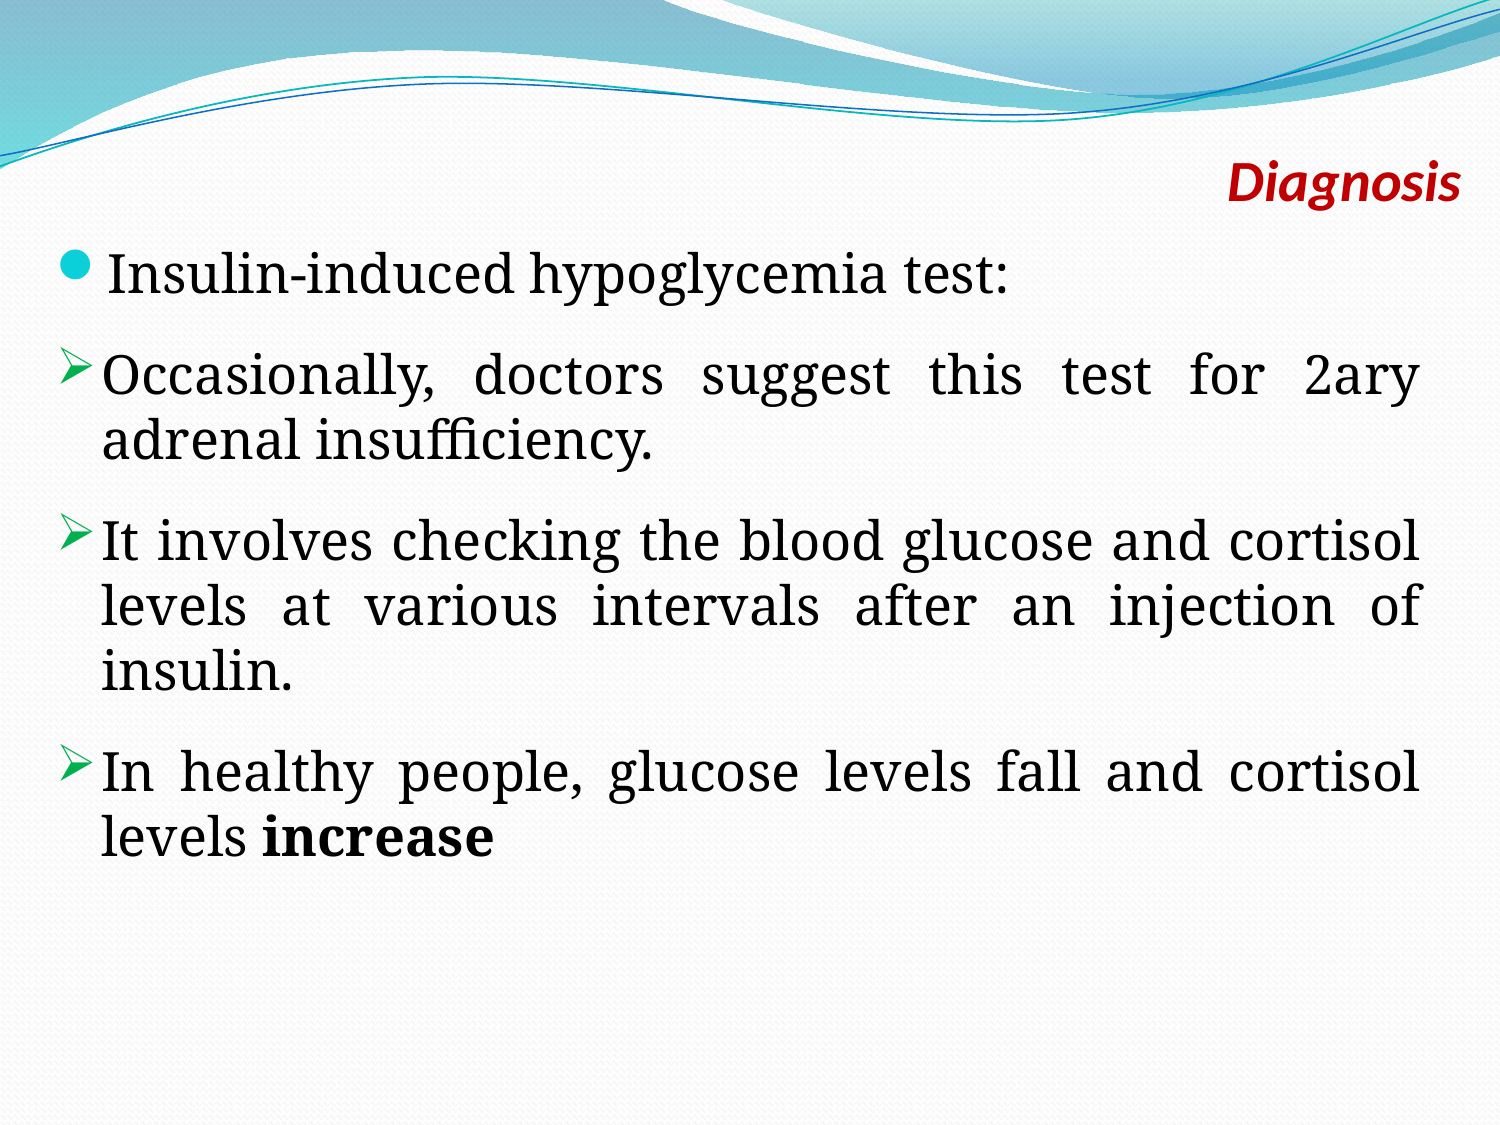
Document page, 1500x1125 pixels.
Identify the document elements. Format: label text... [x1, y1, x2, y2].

title Diagnosis [112, 30, 1463, 219]
list Insulin-induced hypoglycemia test: Occasionally, doctors suggest this test for 2ary adrenal insufficiency. It involves checking the blood glucose and cortisol levels at various intervals after an injection of insulin. In healthy people, glucose levels fall and cortisol levels increase [41, 231, 1437, 952]
